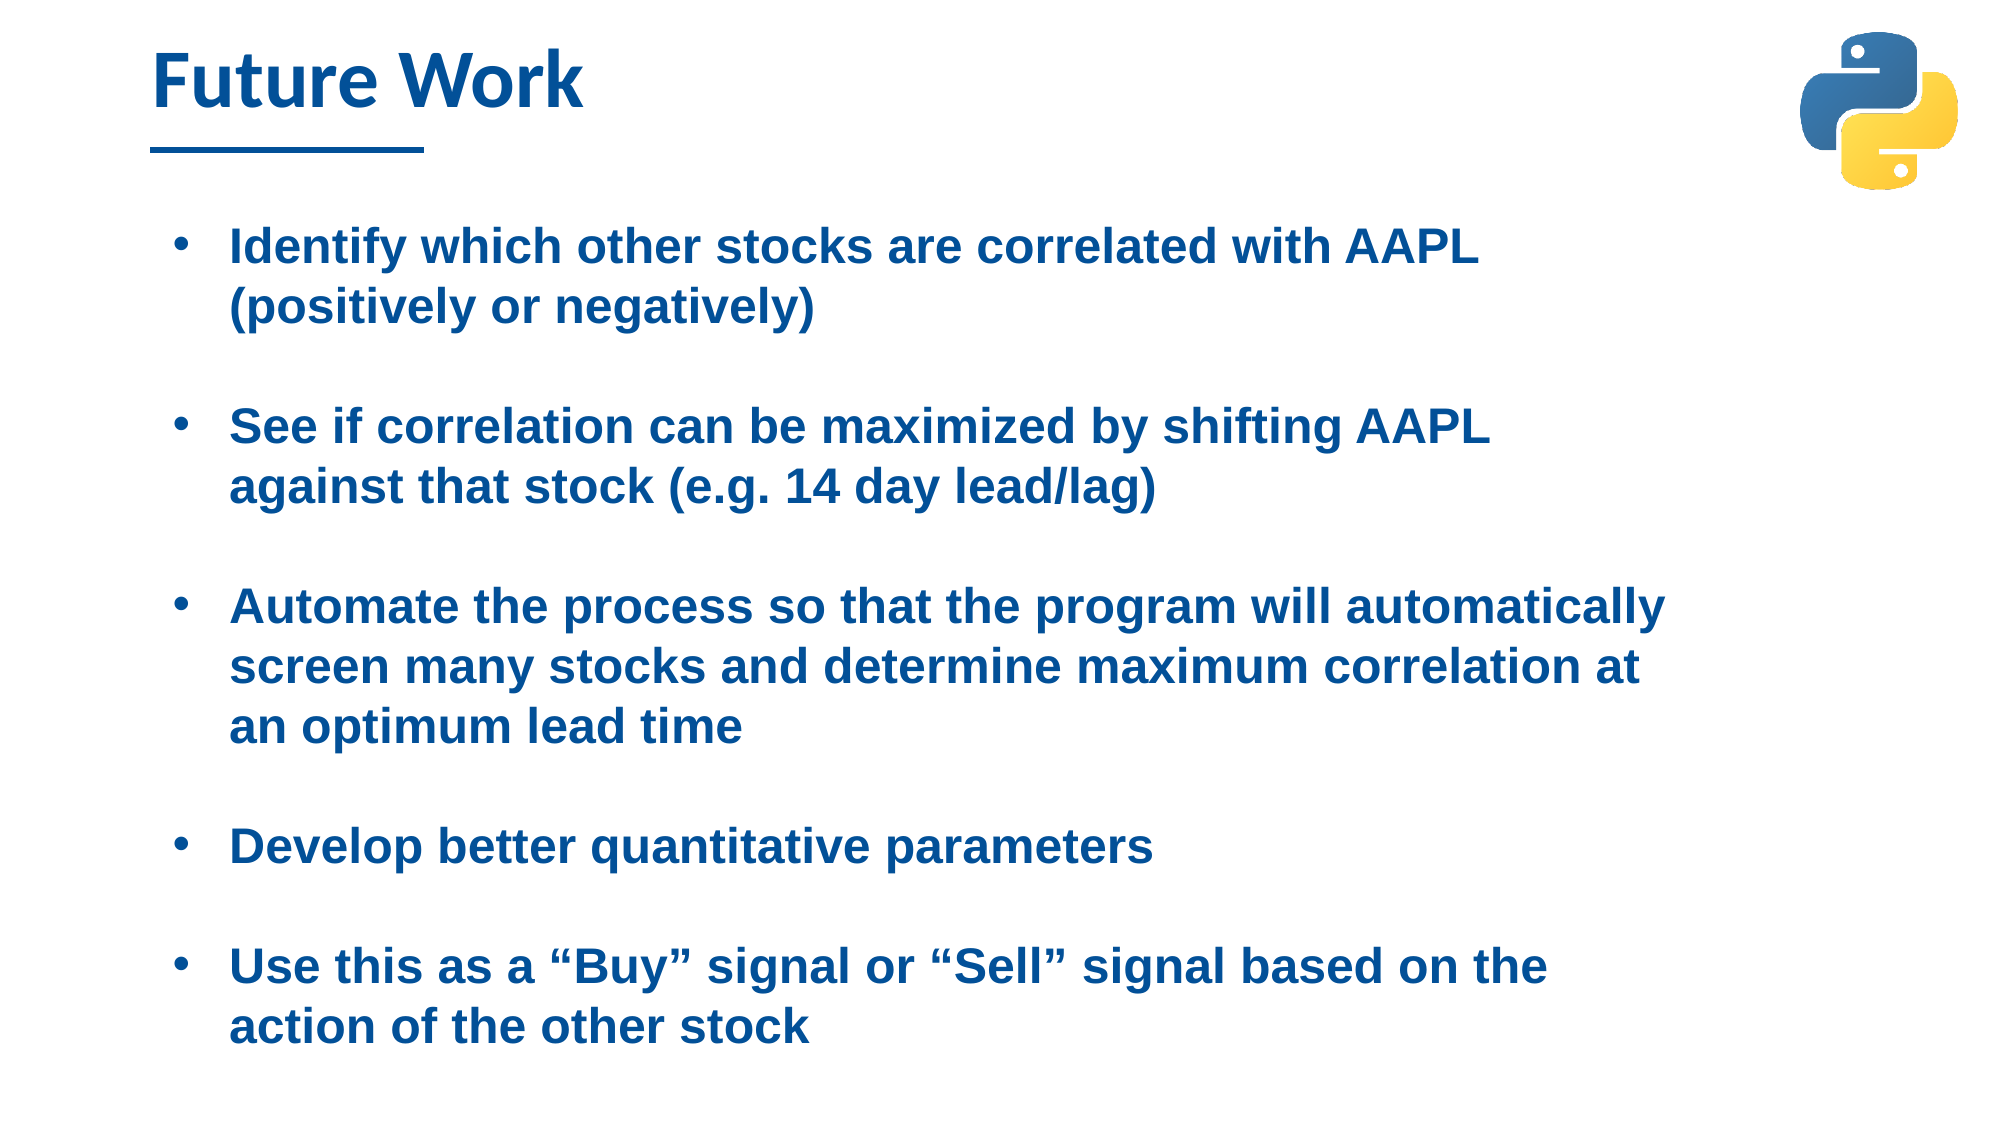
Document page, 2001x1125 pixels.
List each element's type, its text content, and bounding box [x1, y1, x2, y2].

title Future Work [137, 17, 1728, 146]
picture [1799, 32, 1958, 190]
text_box Identify which other stocks are correlated with AAPL (positively or negatively) See if correlation can be maximized by shifting AAPL against that stock (e.g. 14 day lead/lag) Automate the process so that the program will automatically screen many stocks and determine maximum correlation at an optimum lead time Develop better quantitative parameters Use this as a “Buy” signal or “Sell” signal based on the action of the other stock [158, 206, 1688, 1121]
